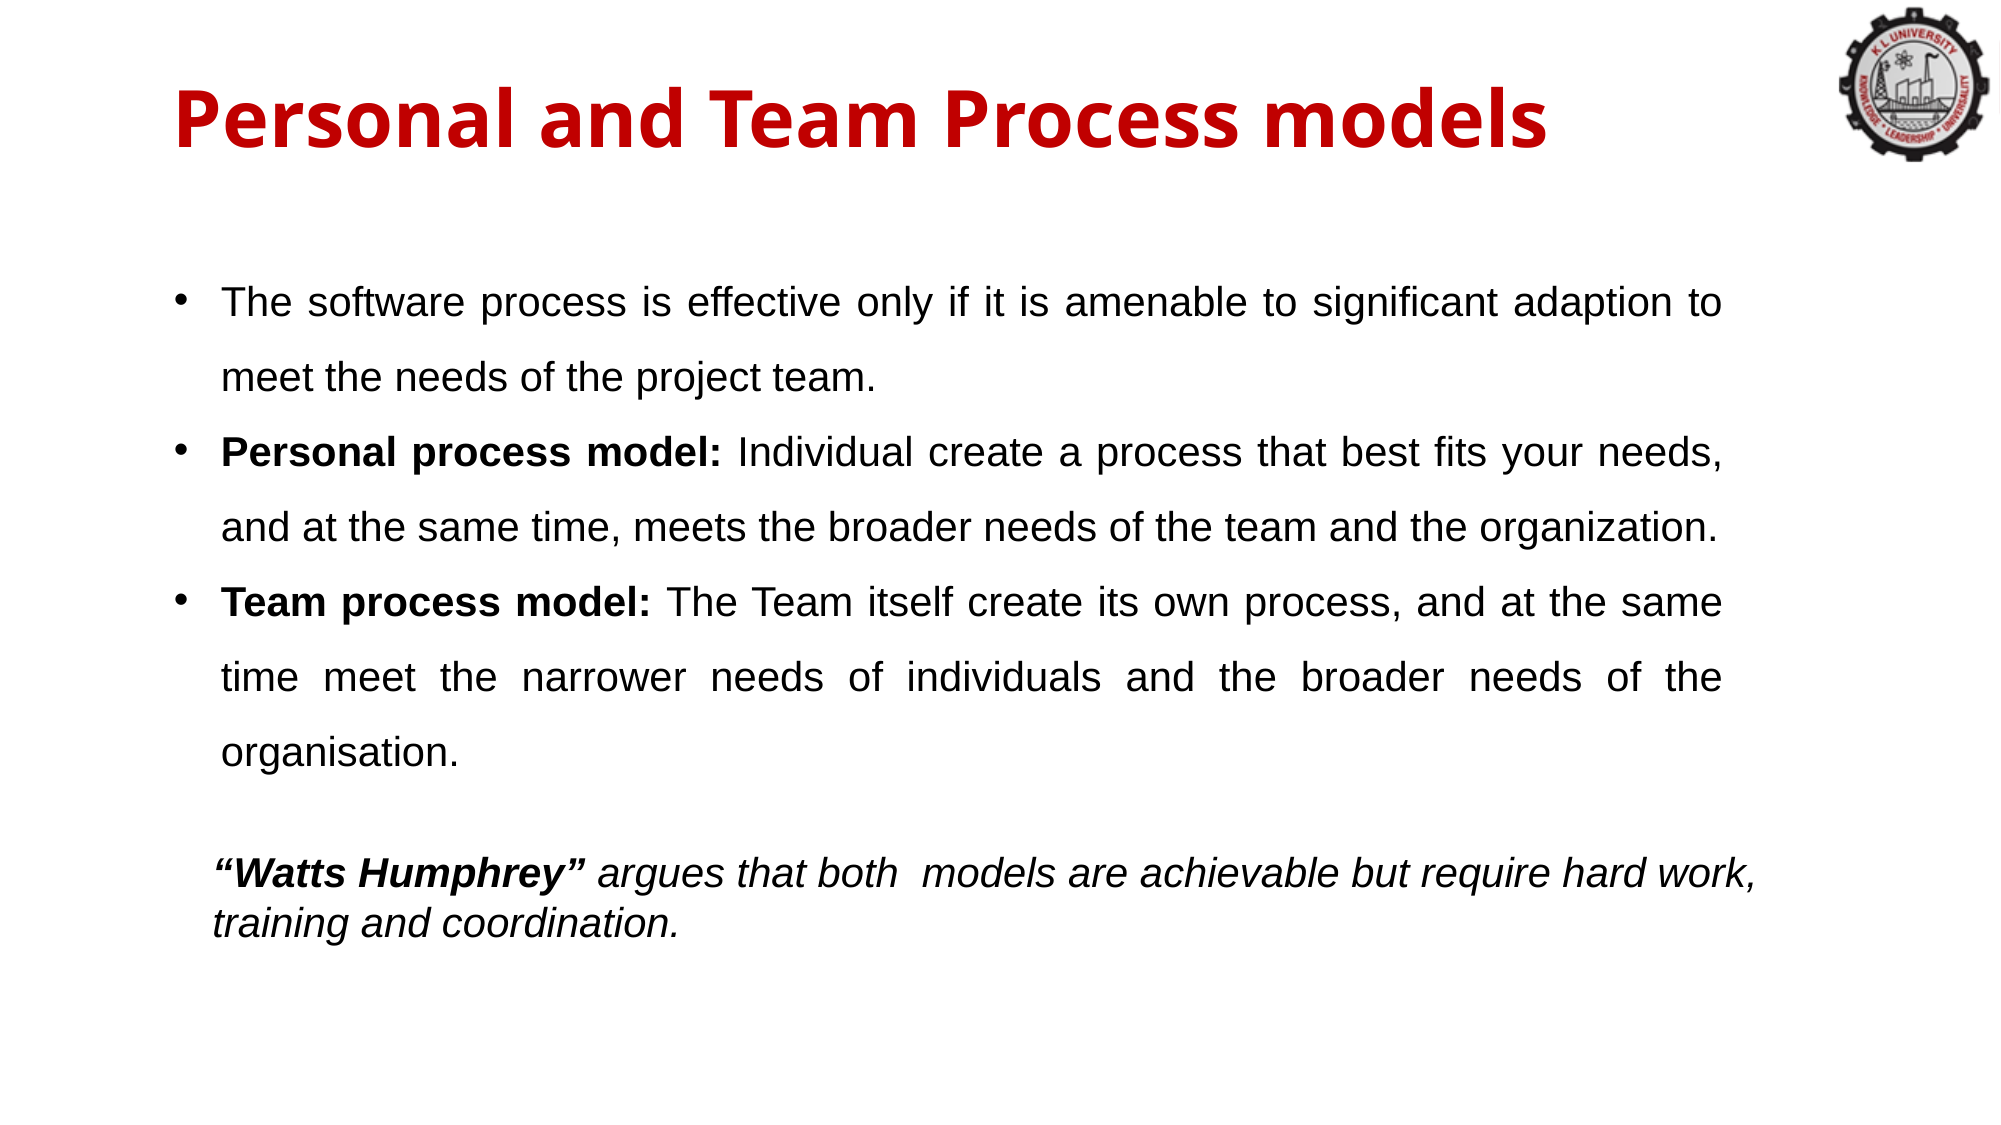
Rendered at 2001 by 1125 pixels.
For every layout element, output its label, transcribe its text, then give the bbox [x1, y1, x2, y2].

picture [1825, 0, 2000, 175]
text_box Personal and Team Process models [0, 60, 1809, 171]
text_box The software process is effective only if it is amenable to significant adaption to meet the needs of the project team. Personal process model: Individual create a process that best fits your needs, and at the same time, meets the broader needs of the team and the organization. Team process model: The Team itself create its own process, and at the same time meet the narrower needs of individuals and the broader needs of the organisation. [159, 242, 1739, 833]
text_box “Watts Humphrey” argues that both models are achievable but require hard work, training and coordination. [197, 838, 1864, 953]
